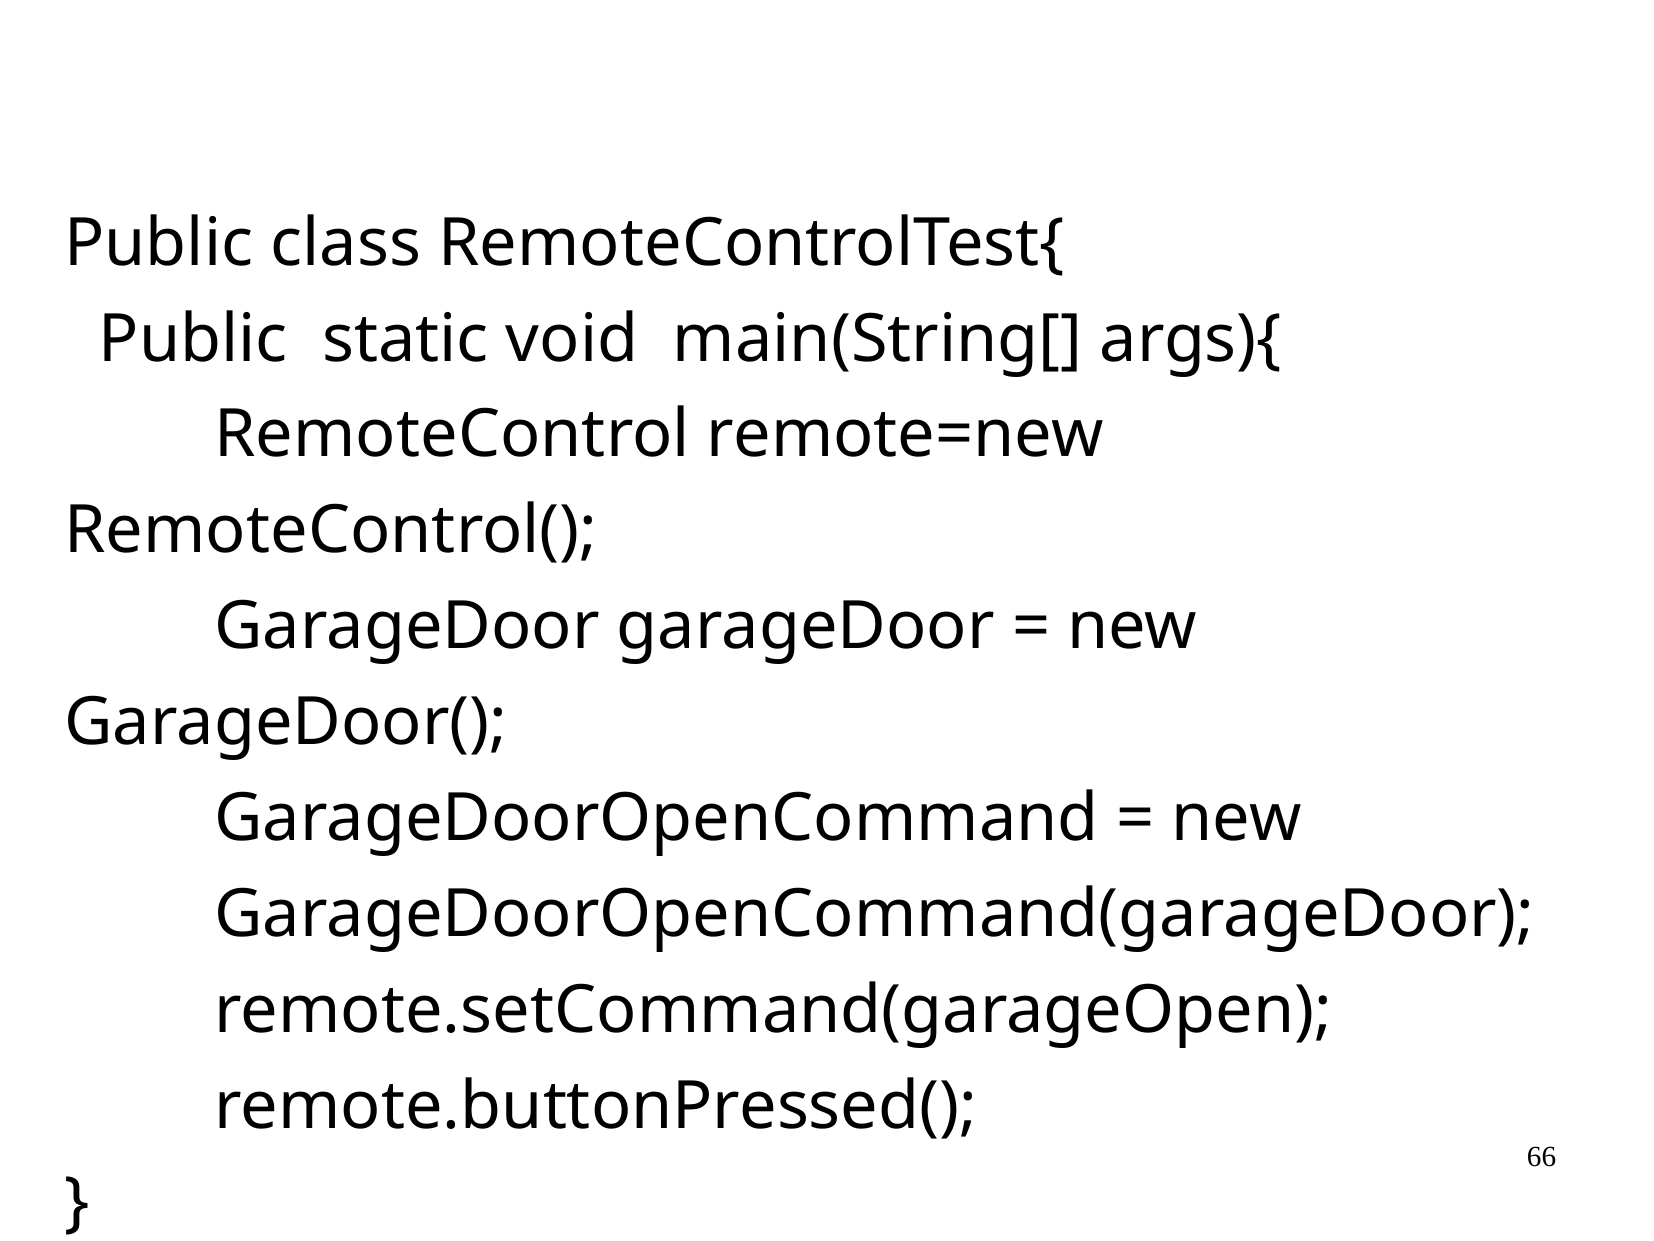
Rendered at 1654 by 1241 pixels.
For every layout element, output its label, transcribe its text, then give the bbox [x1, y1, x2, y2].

list Public class RemoteControlTest{ Public static void main(String[] args){ RemoteControl remote=new RemoteControl(); GarageDoor garageDoor = new GarageDoor(); GarageDoorOpenCommand = new GarageDoorOpenCommand(garageDoor); remote.setCommand(garageOpen); remote.buttonPressed(); } } [64, 182, 1615, 1145]
